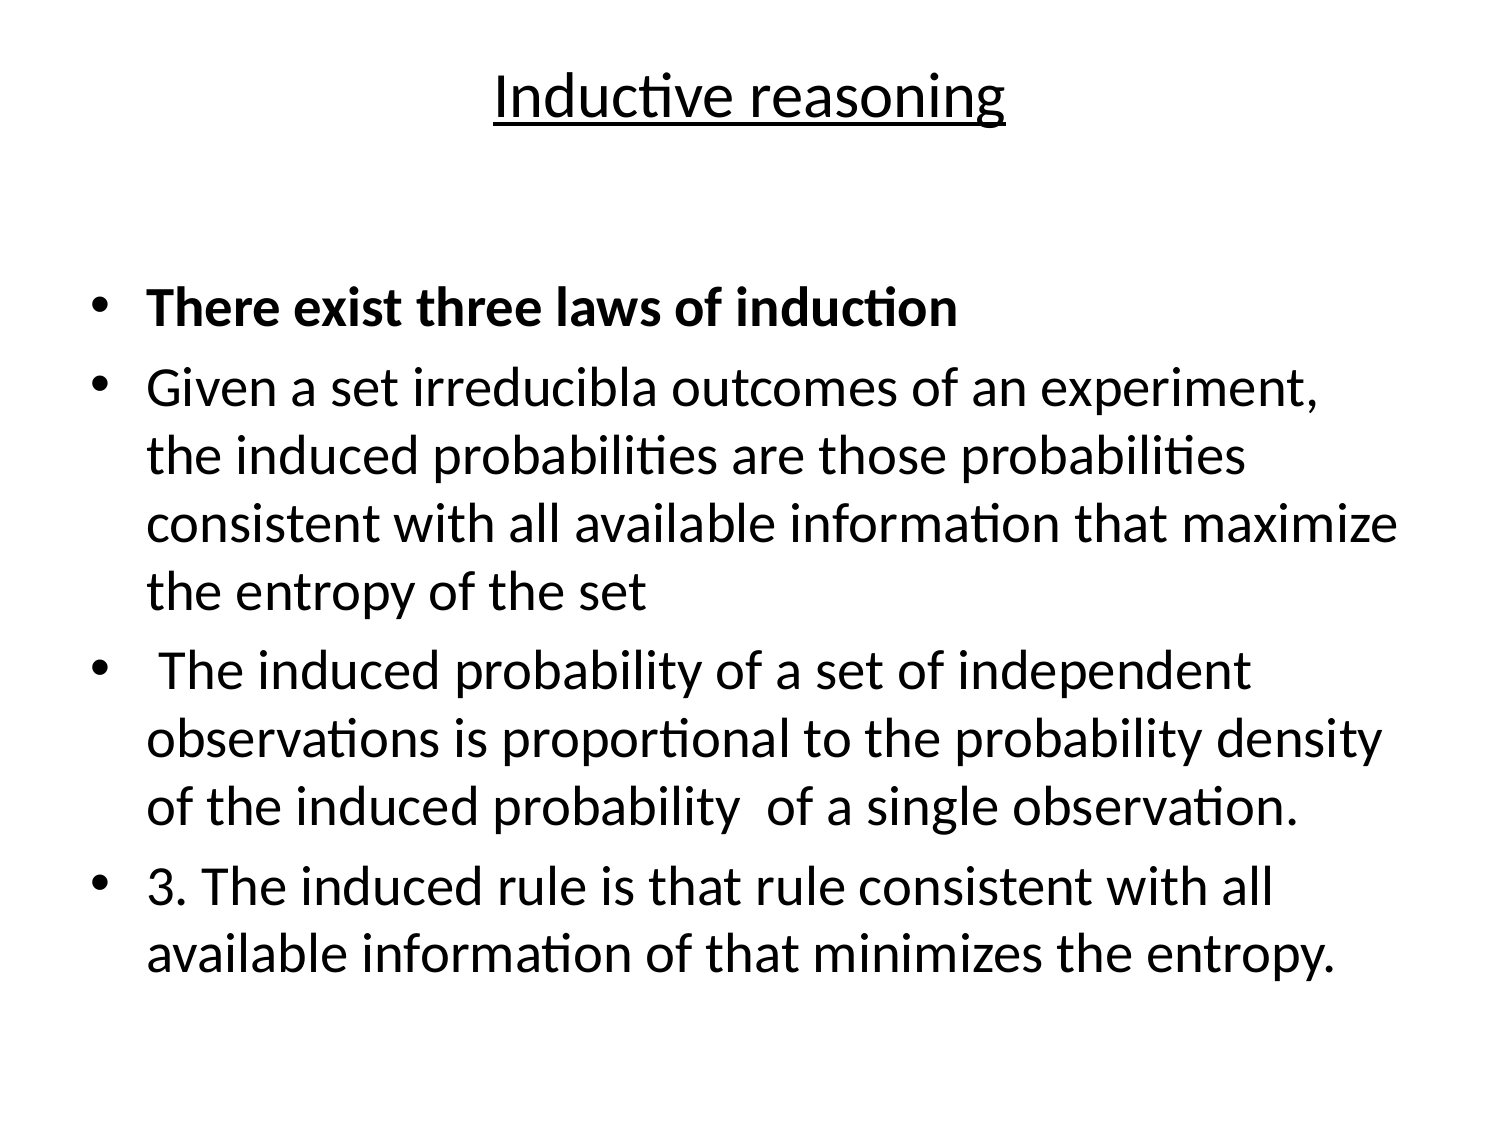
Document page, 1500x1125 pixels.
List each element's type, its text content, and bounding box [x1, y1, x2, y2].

title Inductive reasoning [75, 45, 1425, 233]
list There exist three laws of induction Given a set irreducibla outcomes of an experiment, the induced probabilities are those probabilities consistent with all available information that maximize the entropy of the set The induced probability of a set of independent observations is proportional to the probability density of the induced probability of a single observation. 3. The induced rule is that rule consistent with all available information of that minimizes the entropy. [75, 262, 1425, 1005]
